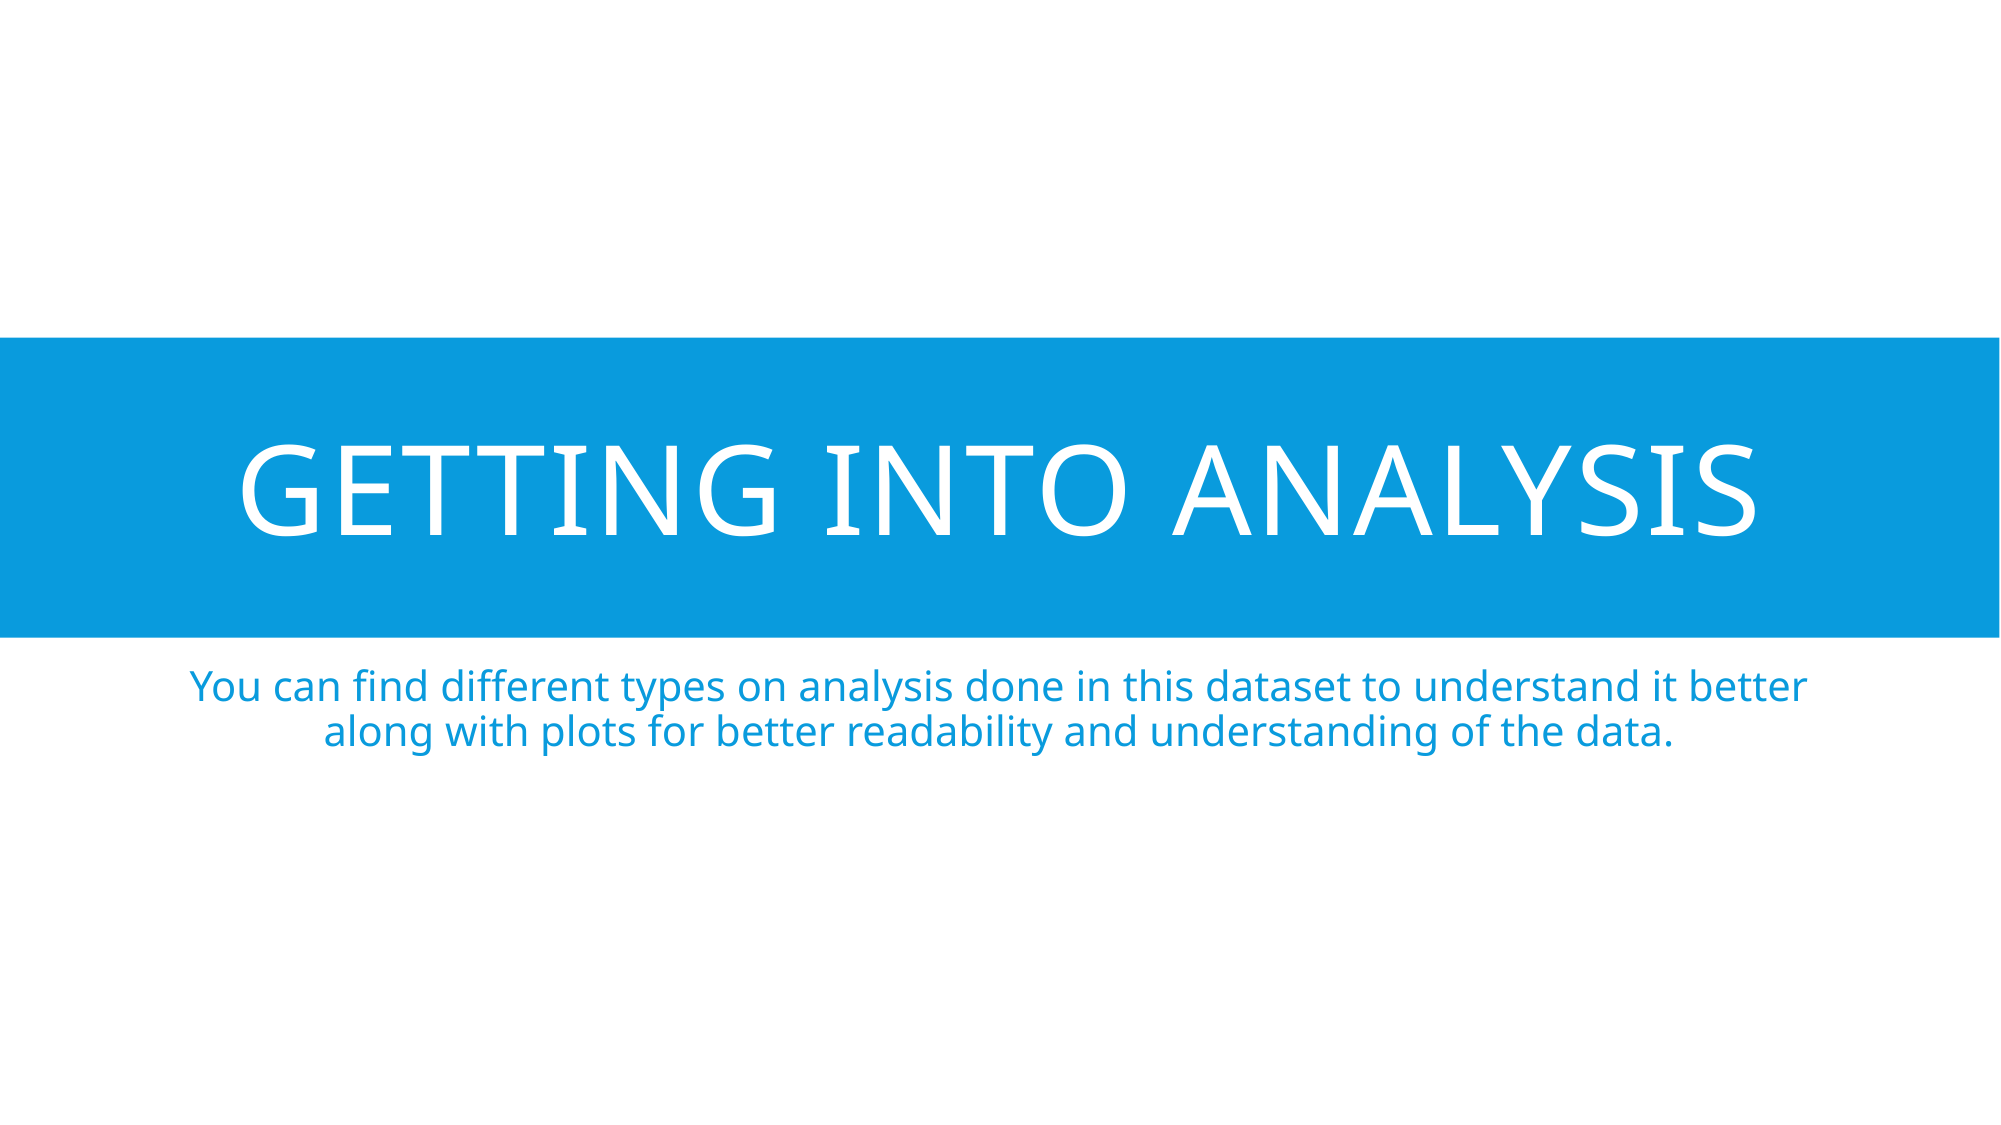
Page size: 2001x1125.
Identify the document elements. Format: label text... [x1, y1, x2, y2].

title Getting into analysis [136, 362, 1862, 638]
list You can find different types on analysis done in this dataset to understand it better along with plots for better readability and understanding of the data. [136, 657, 1862, 851]
